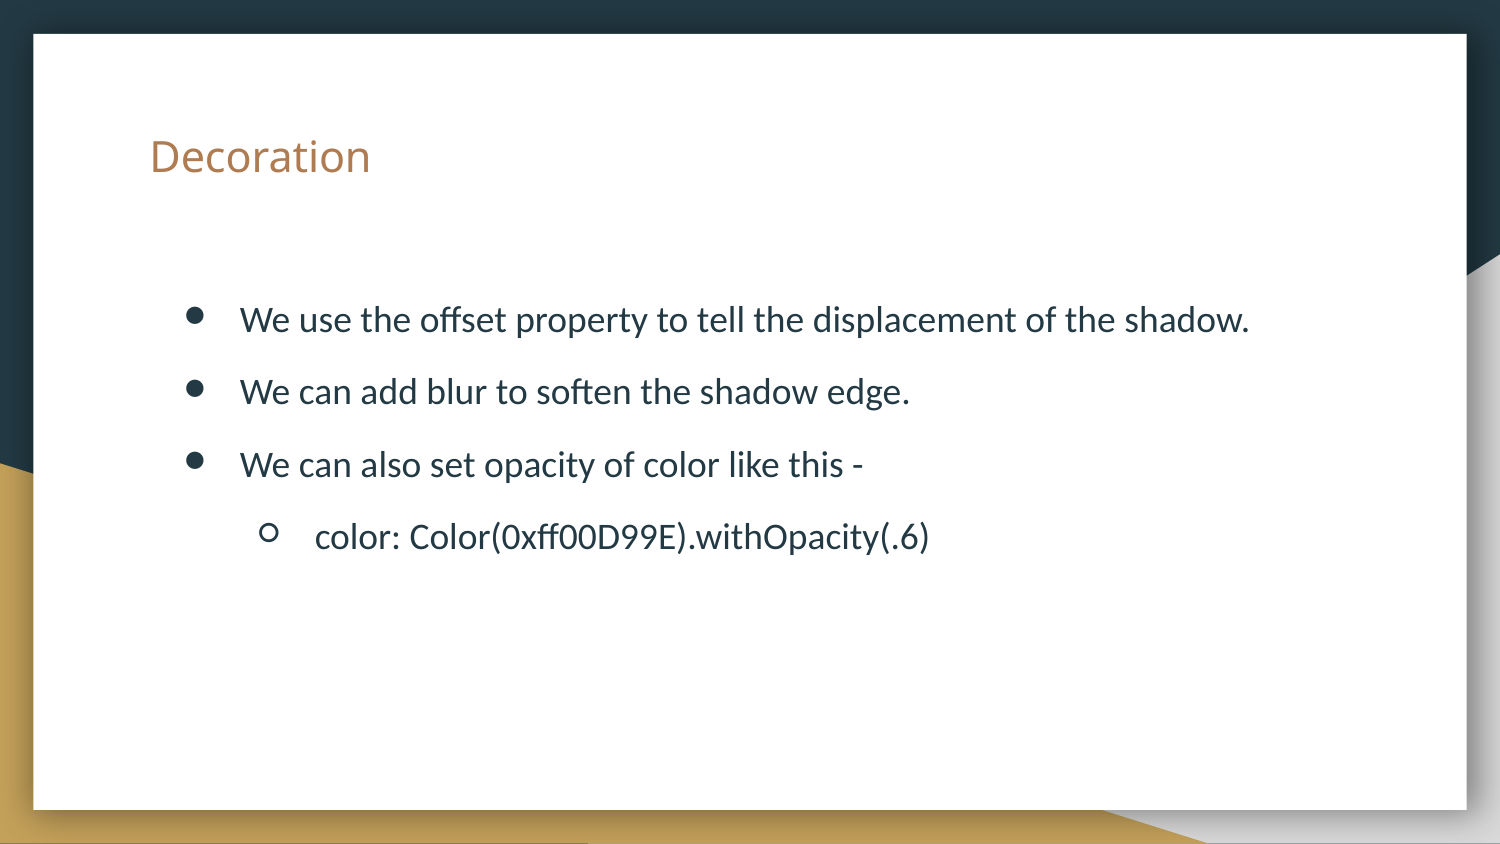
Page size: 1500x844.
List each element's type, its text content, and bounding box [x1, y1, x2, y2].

title Decoration [134, 113, 1366, 197]
list We use the offset property to tell the displacement of the shadow. We can add blur to soften the shadow edge. We can also set opacity of color like this - color: Color(0xff00D99E).withOpacity(.6) [149, 273, 1351, 599]
